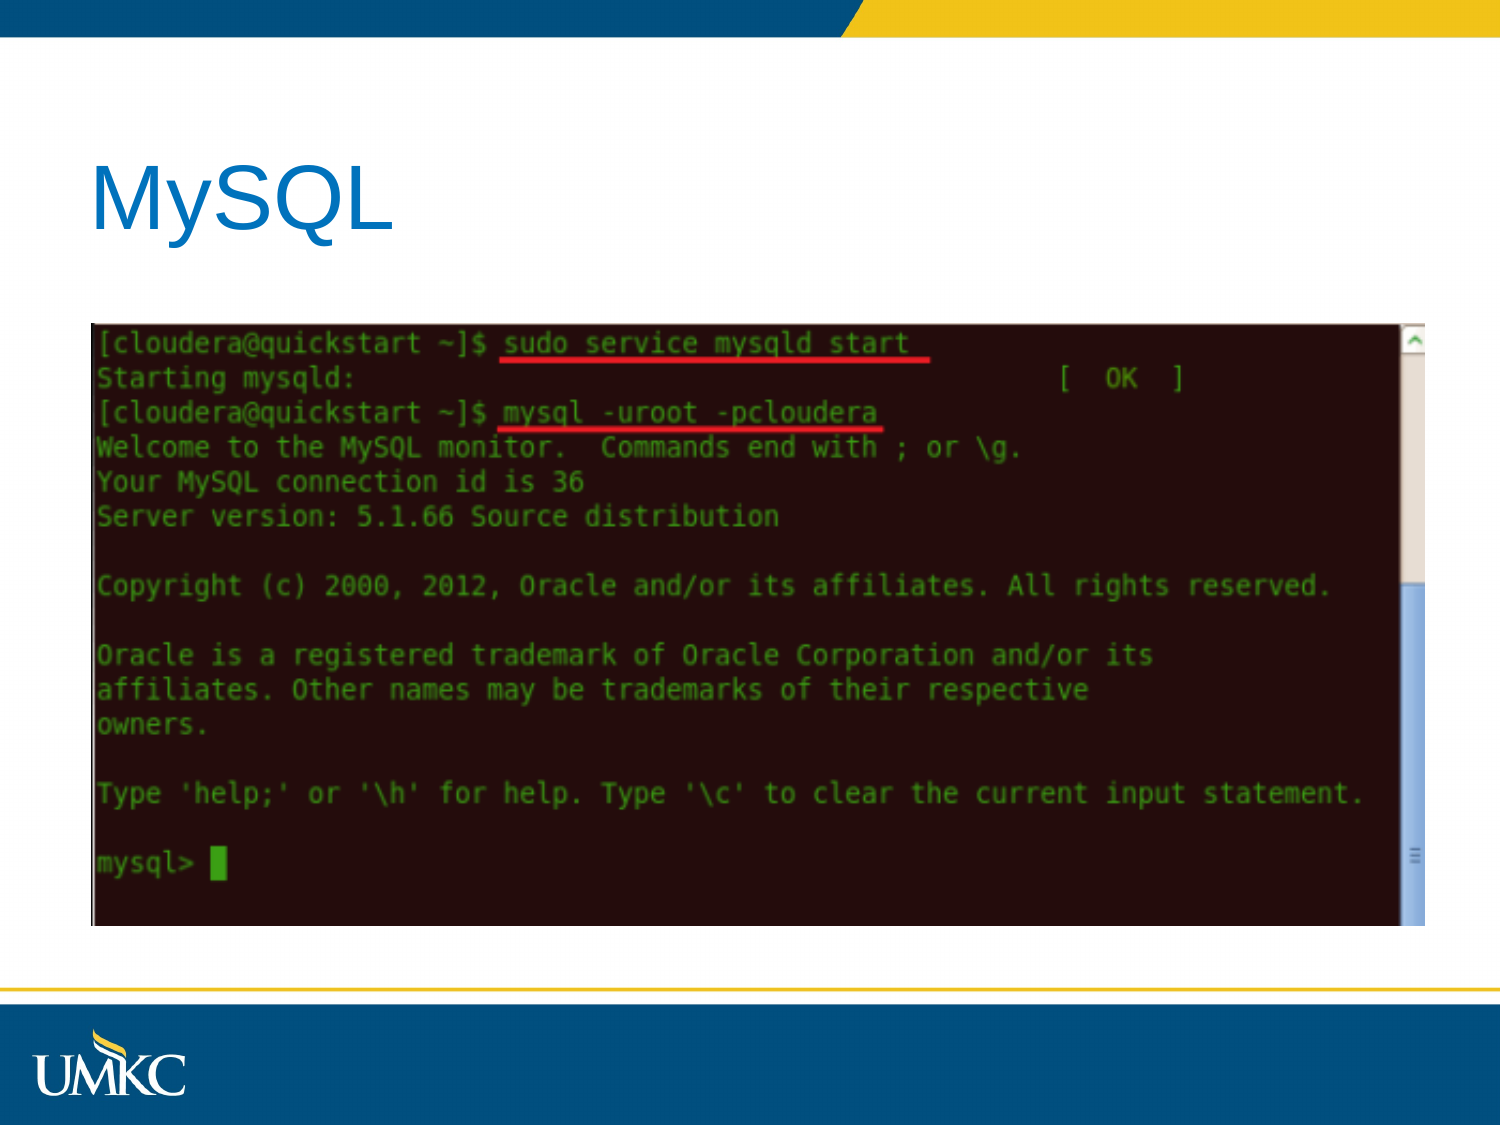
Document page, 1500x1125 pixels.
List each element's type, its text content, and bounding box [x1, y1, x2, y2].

text_box MySQL [75, 124, 1425, 262]
picture [0, 0, 1500, 1125]
text_box [75, 289, 1425, 1005]
